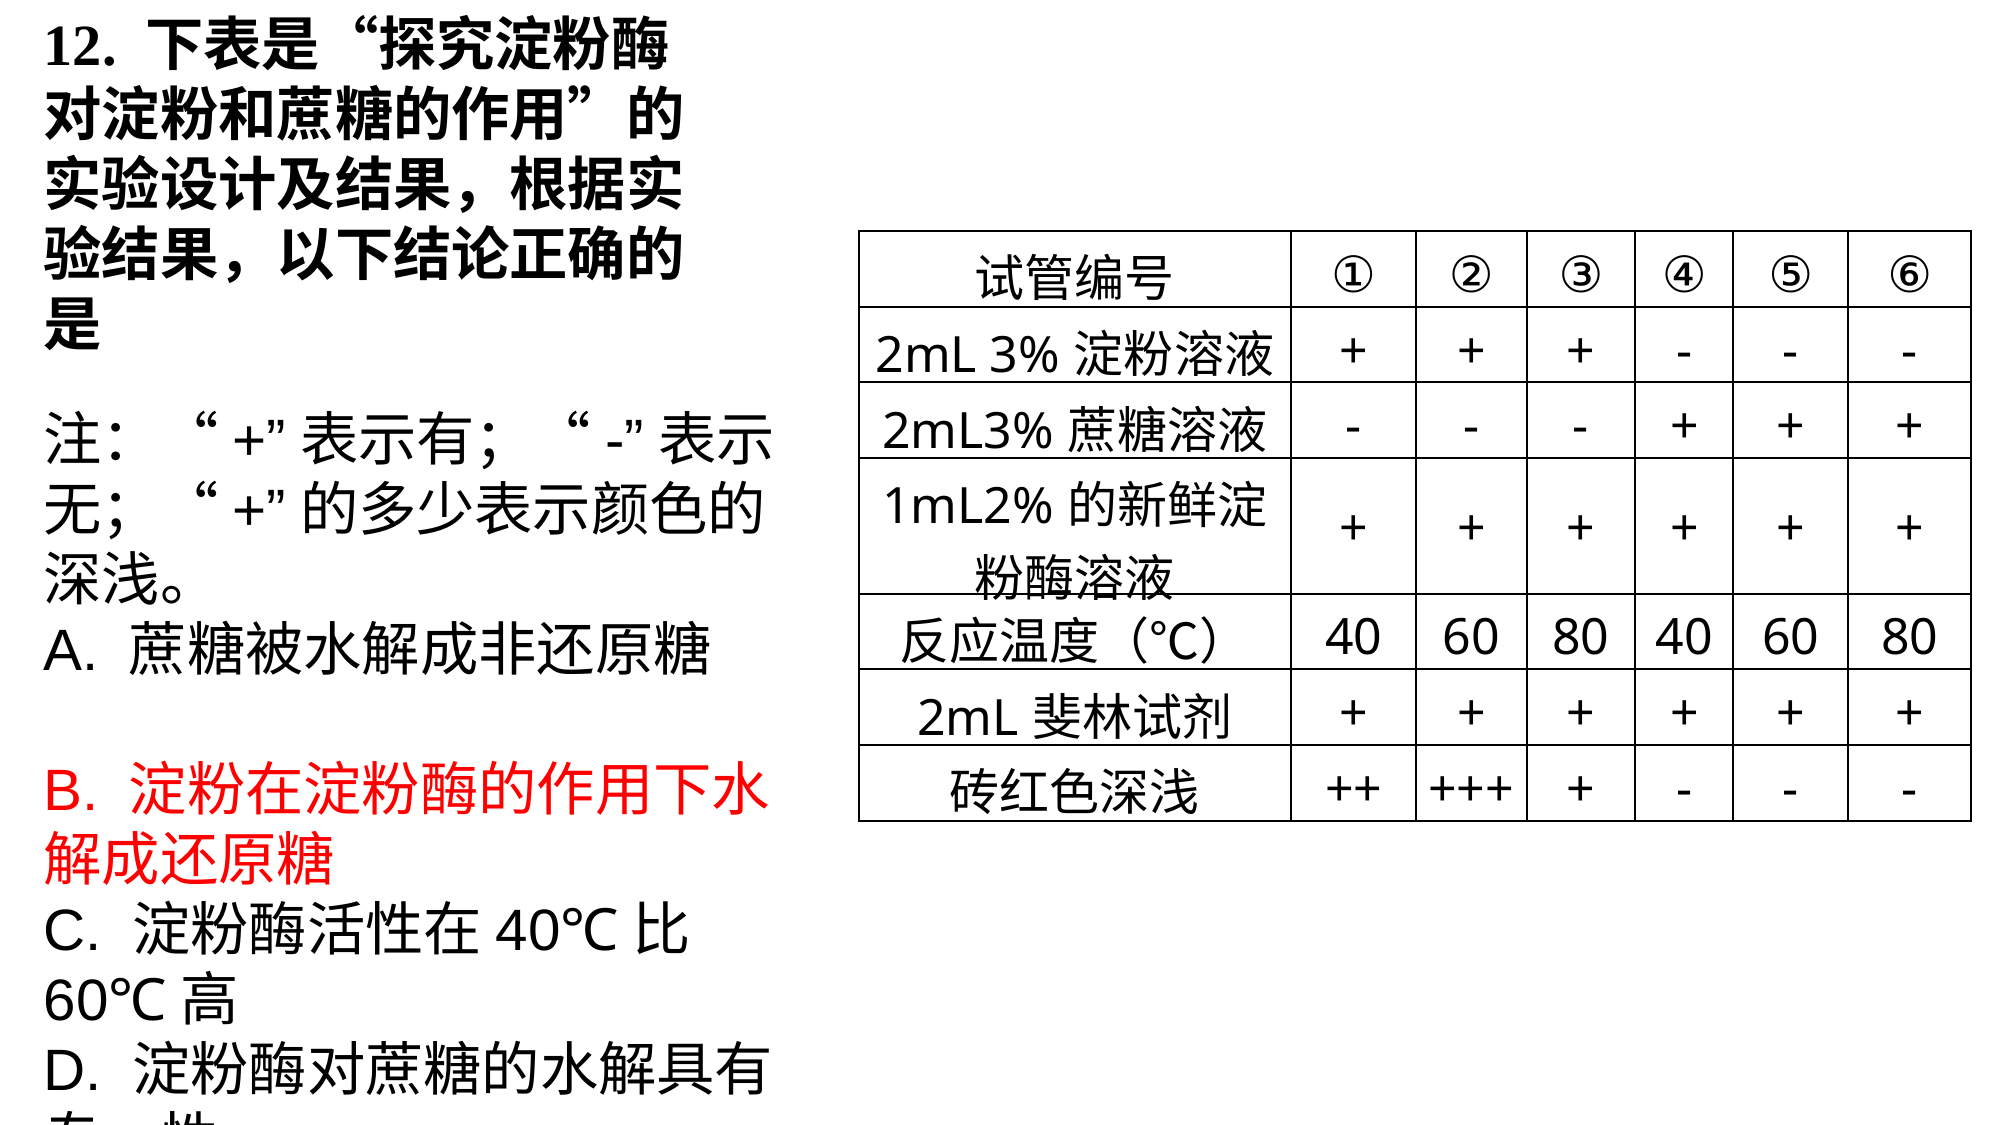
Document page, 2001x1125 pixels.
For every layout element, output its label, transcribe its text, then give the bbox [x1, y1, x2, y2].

table_header ② [1417, 232, 1526, 306]
table_cell + [1417, 459, 1526, 593]
table_cell + [1636, 459, 1732, 593]
table_cell 60 [1417, 595, 1526, 668]
table_cell 2mL3%蔗糖溶液 [860, 383, 1290, 457]
table_cell - [1636, 308, 1732, 381]
table_cell 40 [1636, 595, 1732, 668]
table_cell - [1849, 308, 1970, 381]
table_header ③ [1528, 232, 1634, 306]
table_cell + [1528, 308, 1634, 381]
table_cell + [1849, 459, 1970, 593]
table_cell + [1849, 383, 1970, 457]
table_cell + [1528, 746, 1634, 820]
table_cell 1mL2%的新鲜淀粉酶溶液 [860, 459, 1290, 593]
table_cell + [1292, 670, 1415, 744]
table_cell 80 [1849, 595, 1970, 668]
table_cell + [1849, 670, 1970, 744]
table_cell + [1417, 670, 1526, 744]
table_cell + [1636, 383, 1732, 457]
table_cell + [1528, 459, 1634, 593]
table_cell - [1292, 383, 1415, 457]
table_header ① [1292, 232, 1415, 306]
table_cell + [1292, 308, 1415, 381]
table_cell + [1734, 459, 1847, 593]
table_cell ++ [1292, 746, 1415, 820]
table_cell 砖红色深浅 [860, 746, 1290, 820]
table_cell + [1734, 383, 1847, 457]
table_cell 60 [1734, 595, 1847, 668]
table_cell 2mL斐林试剂 [860, 670, 1290, 744]
table_cell 2mL 3%淀粉溶液 [860, 308, 1290, 381]
table_cell 反应温度（℃） [860, 595, 1290, 668]
table_cell + [1734, 670, 1847, 744]
text_box 12. 下表是“探究淀粉酶对淀粉和蔗糖的作用”的实验设计及结果，根据实验结果，以下结论正确的是 [28, 0, 723, 324]
table_cell + [1417, 308, 1526, 381]
table_cell + [1292, 459, 1415, 593]
table_cell + [1636, 670, 1732, 744]
table_cell +++ [1417, 746, 1526, 820]
table_cell + [1528, 670, 1634, 744]
table_header 试管编号 [860, 232, 1290, 306]
table_cell - [1417, 383, 1526, 457]
table_header ④ [1636, 232, 1732, 306]
table_header ⑤ [1734, 232, 1847, 306]
table_cell - [1734, 746, 1847, 820]
table_cell - [1734, 308, 1847, 381]
table_cell - [1528, 383, 1634, 457]
table_cell - [1849, 746, 1970, 820]
text_box 注：“+”表示有；“-”表示无；“+”的多少表示颜色的深浅。 A. 蔗糖被水解成非还原糖 B. 淀粉在淀粉酶的作用下水解成还原糖 C. 淀粉酶活性在40℃比60℃高 D. 淀粉酶对蔗糖的水解具有专一性 [28, 324, 819, 1125]
table_cell - [1636, 746, 1732, 820]
table_cell 40 [1292, 595, 1415, 668]
table_cell 80 [1528, 595, 1634, 668]
table_header ⑥ [1849, 232, 1970, 306]
